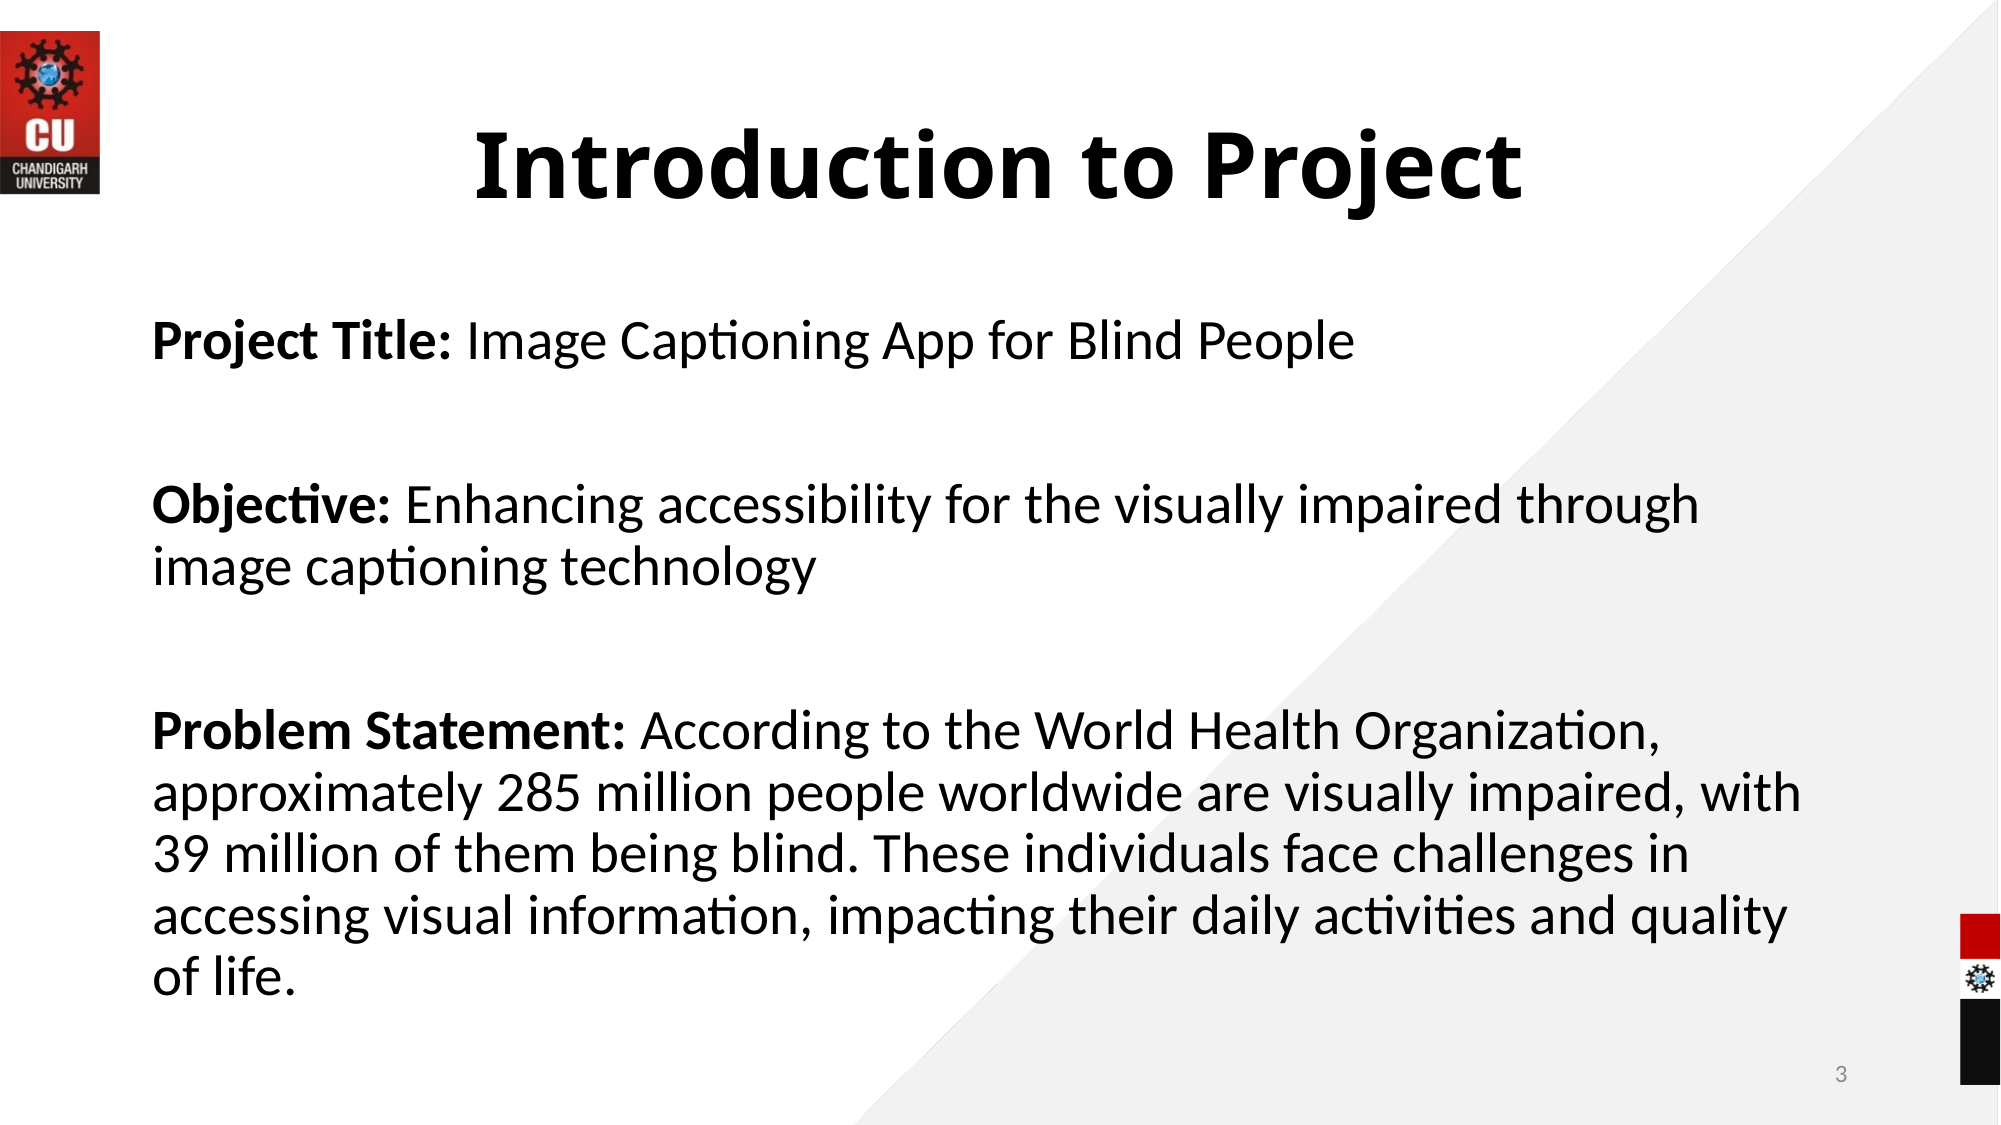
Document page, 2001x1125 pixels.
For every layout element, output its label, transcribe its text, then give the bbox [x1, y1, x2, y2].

title Introduction to Project [137, 59, 1863, 278]
picture [0, 0, 2001, 1125]
slide_number 3 [1412, 1042, 1863, 1103]
list Project Title: Image Captioning App for Blind People Objective: Enhancing accessibility for the visually impaired through image captioning technology Problem Statement: According to the World Health Organization, approximately 285 million people worldwide are visually impaired, with 39 million of them being blind. These individuals face challenges in accessing visual information, impacting their daily activities and quality of life. [137, 303, 1863, 1017]
